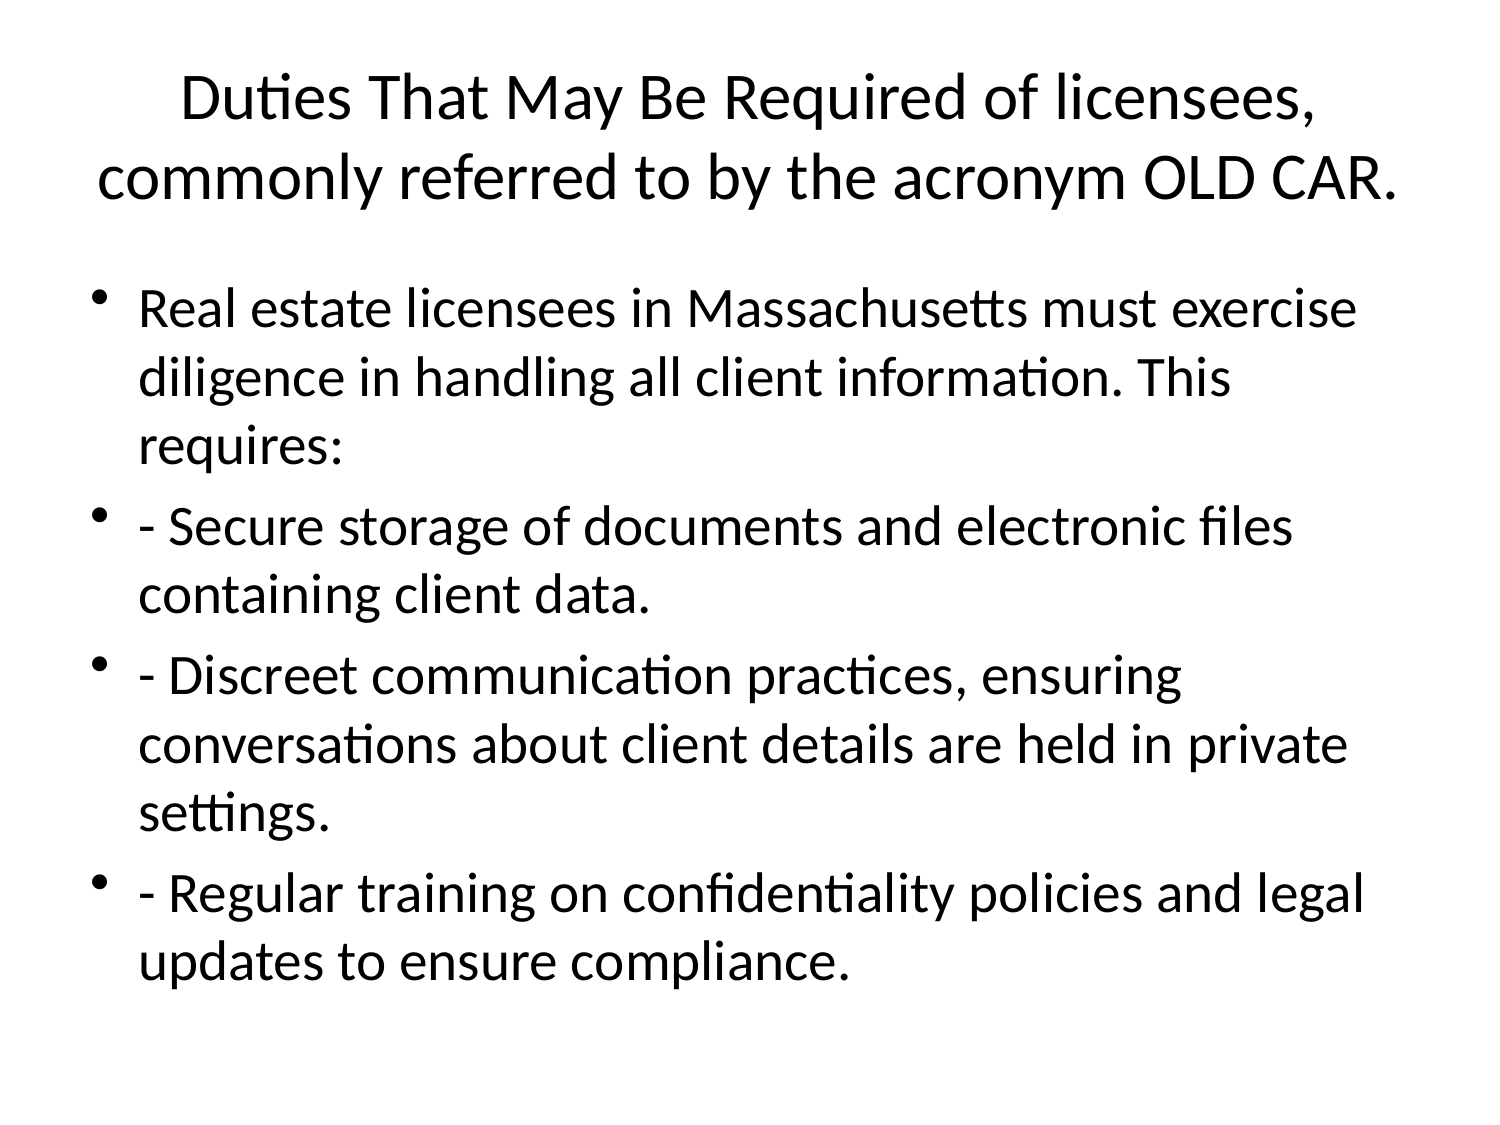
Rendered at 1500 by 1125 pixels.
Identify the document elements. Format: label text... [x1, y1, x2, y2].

list Real estate licensees in Massachusetts must exercise diligence in handling all client information. This requires: - Secure storage of documents and electronic files containing client data. - Discreet communication practices, ensuring conversations about client details are held in private settings. - Regular training on confidentiality policies and legal updates to ensure compliance. [75, 262, 1425, 1005]
title Duties That May Be Required of licensees, commonly referred to by the acronym OLD CAR. [75, 45, 1425, 233]
